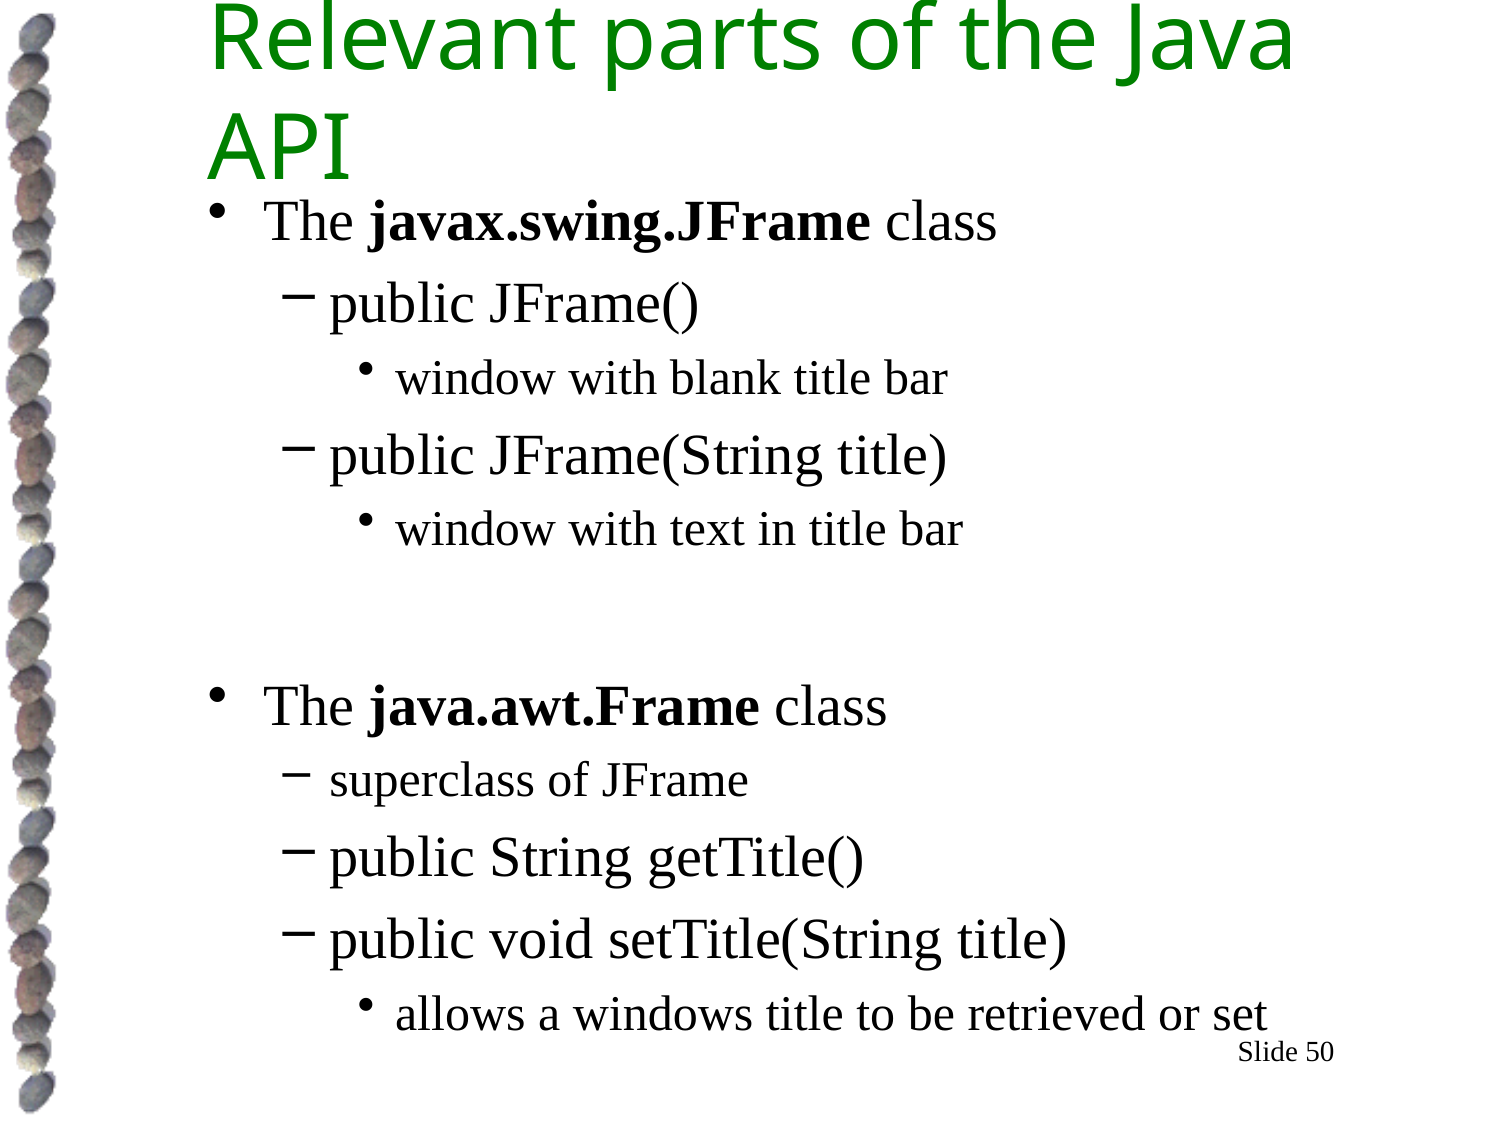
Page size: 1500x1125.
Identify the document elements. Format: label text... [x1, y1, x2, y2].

title Relevant parts of the Java API [192, 37, 1468, 138]
slide_number Slide 50 [1037, 1024, 1351, 1101]
list The javax.swing.JFrame class public JFrame() window with blank title bar public JFrame(String title) window with text in title bar The java.awt.Frame class superclass of JFrame public String getTitle() public void setTitle(String title) allows a windows title to be retrieved or set [192, 174, 1468, 1000]
picture [0, 0, 65, 1125]
